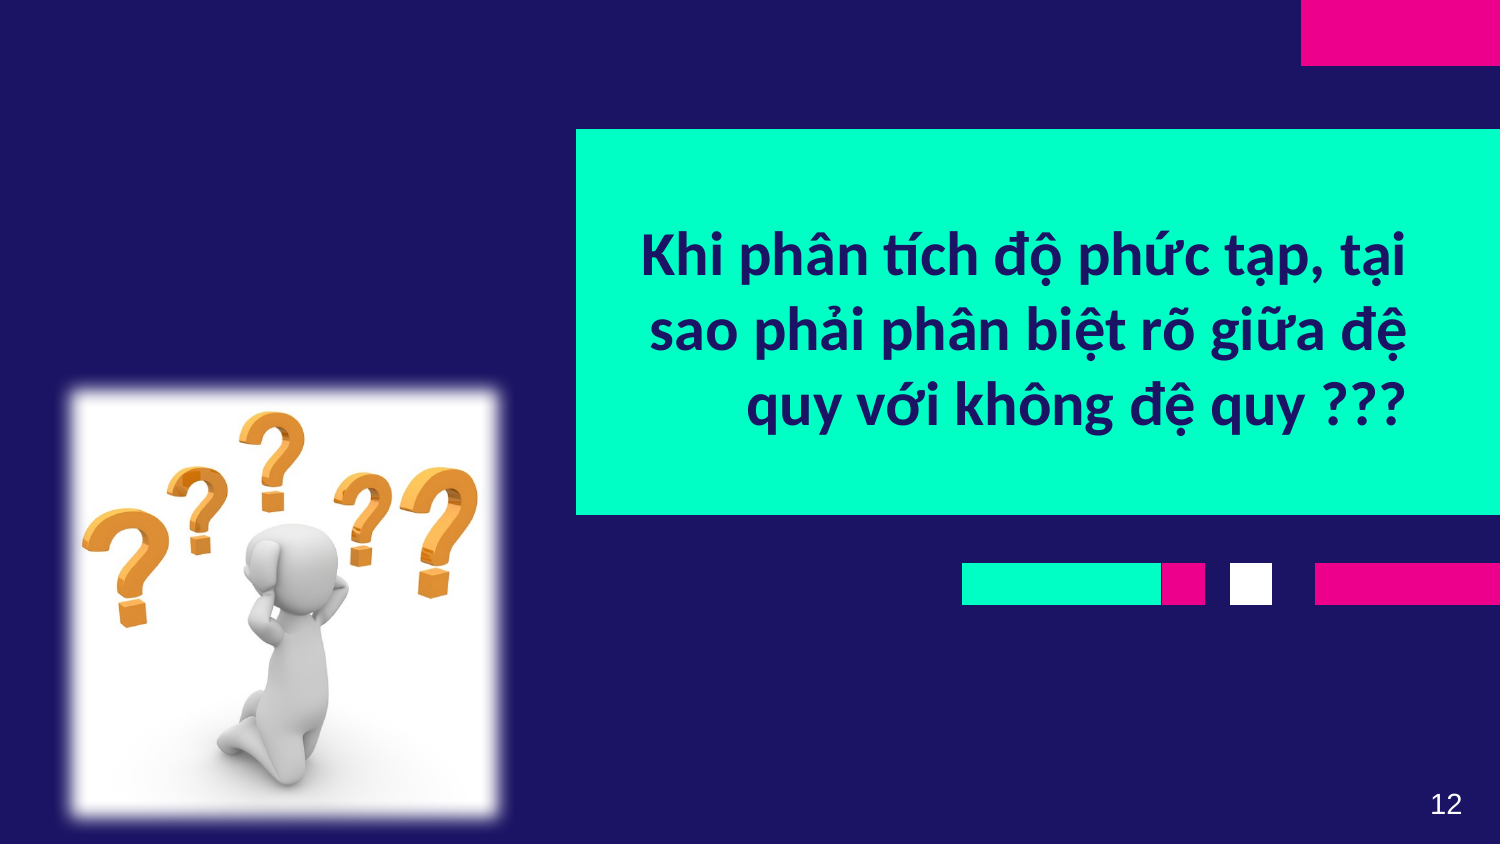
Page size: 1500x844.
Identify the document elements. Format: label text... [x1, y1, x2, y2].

title Khi phân tích độ phức tạp, tại sao phải phân biệt rõ giữa đệ quy với không đệ quy ??? [597, 166, 1424, 485]
text_box 12 [1415, 778, 1500, 828]
picture [52, 371, 516, 836]
